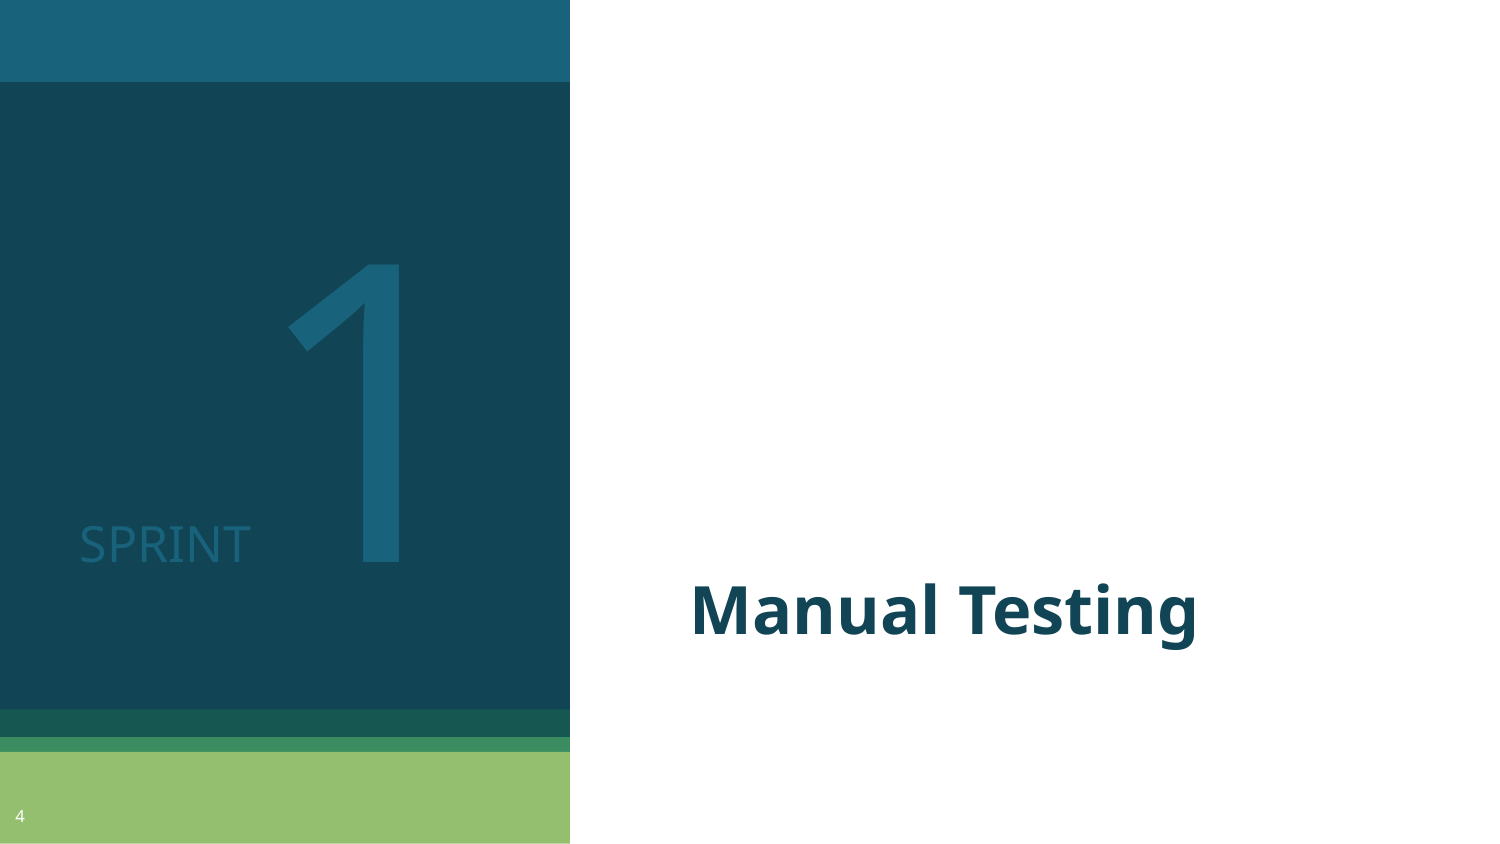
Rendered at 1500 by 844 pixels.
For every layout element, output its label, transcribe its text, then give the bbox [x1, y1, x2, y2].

text_box SPRINT1 [0, 82, 570, 709]
title Manual Testing [674, 472, 1414, 663]
slide_number 4 [0, 790, 49, 844]
